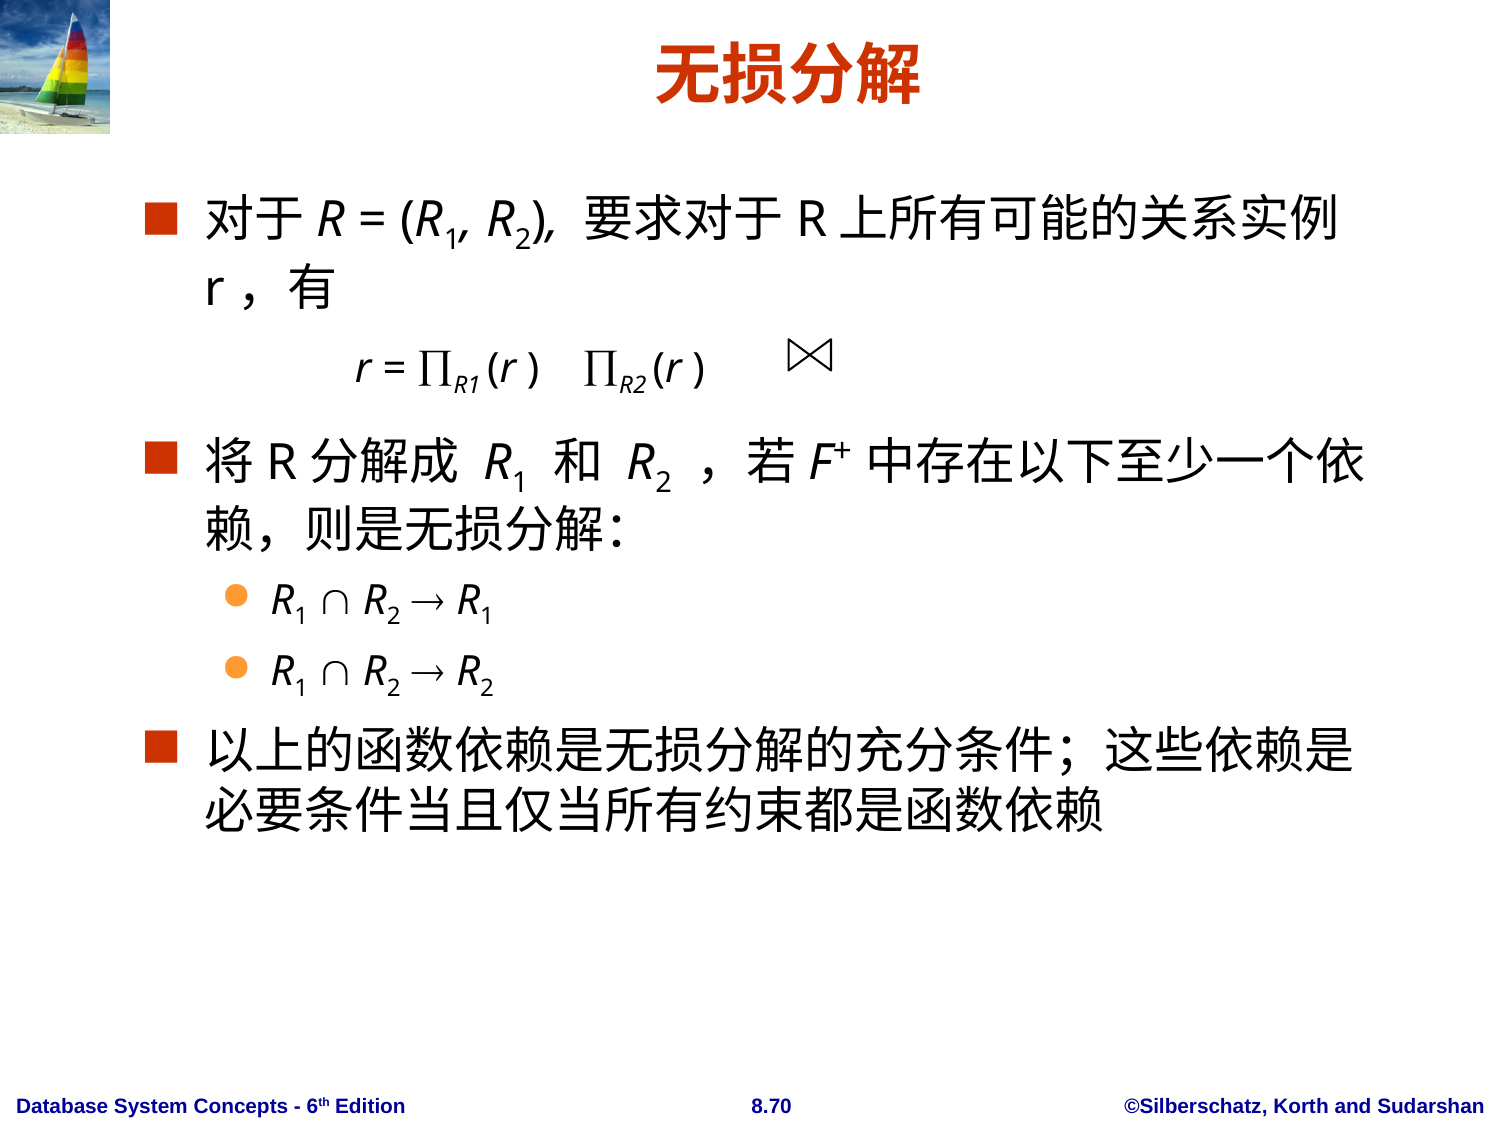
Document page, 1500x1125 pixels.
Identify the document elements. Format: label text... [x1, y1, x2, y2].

picture [0, 0, 110, 134]
list 对于R = (R1, R2), 要求对于R上所有可能的关系实例r，有 r = R1 (r ) R2 (r ) 将R分解成 R1 和 R2 ，若F+中存在以下至少一个依赖，则是无损分解： R1  R2  R1 R1  R2  R2 以上的函数依赖是无损分解的充分条件；这些依赖是必要条件当且仅当所有约束都是函数依赖 [133, 179, 1385, 993]
title 无损分解 [126, 19, 1451, 120]
text_box [788, 339, 832, 371]
